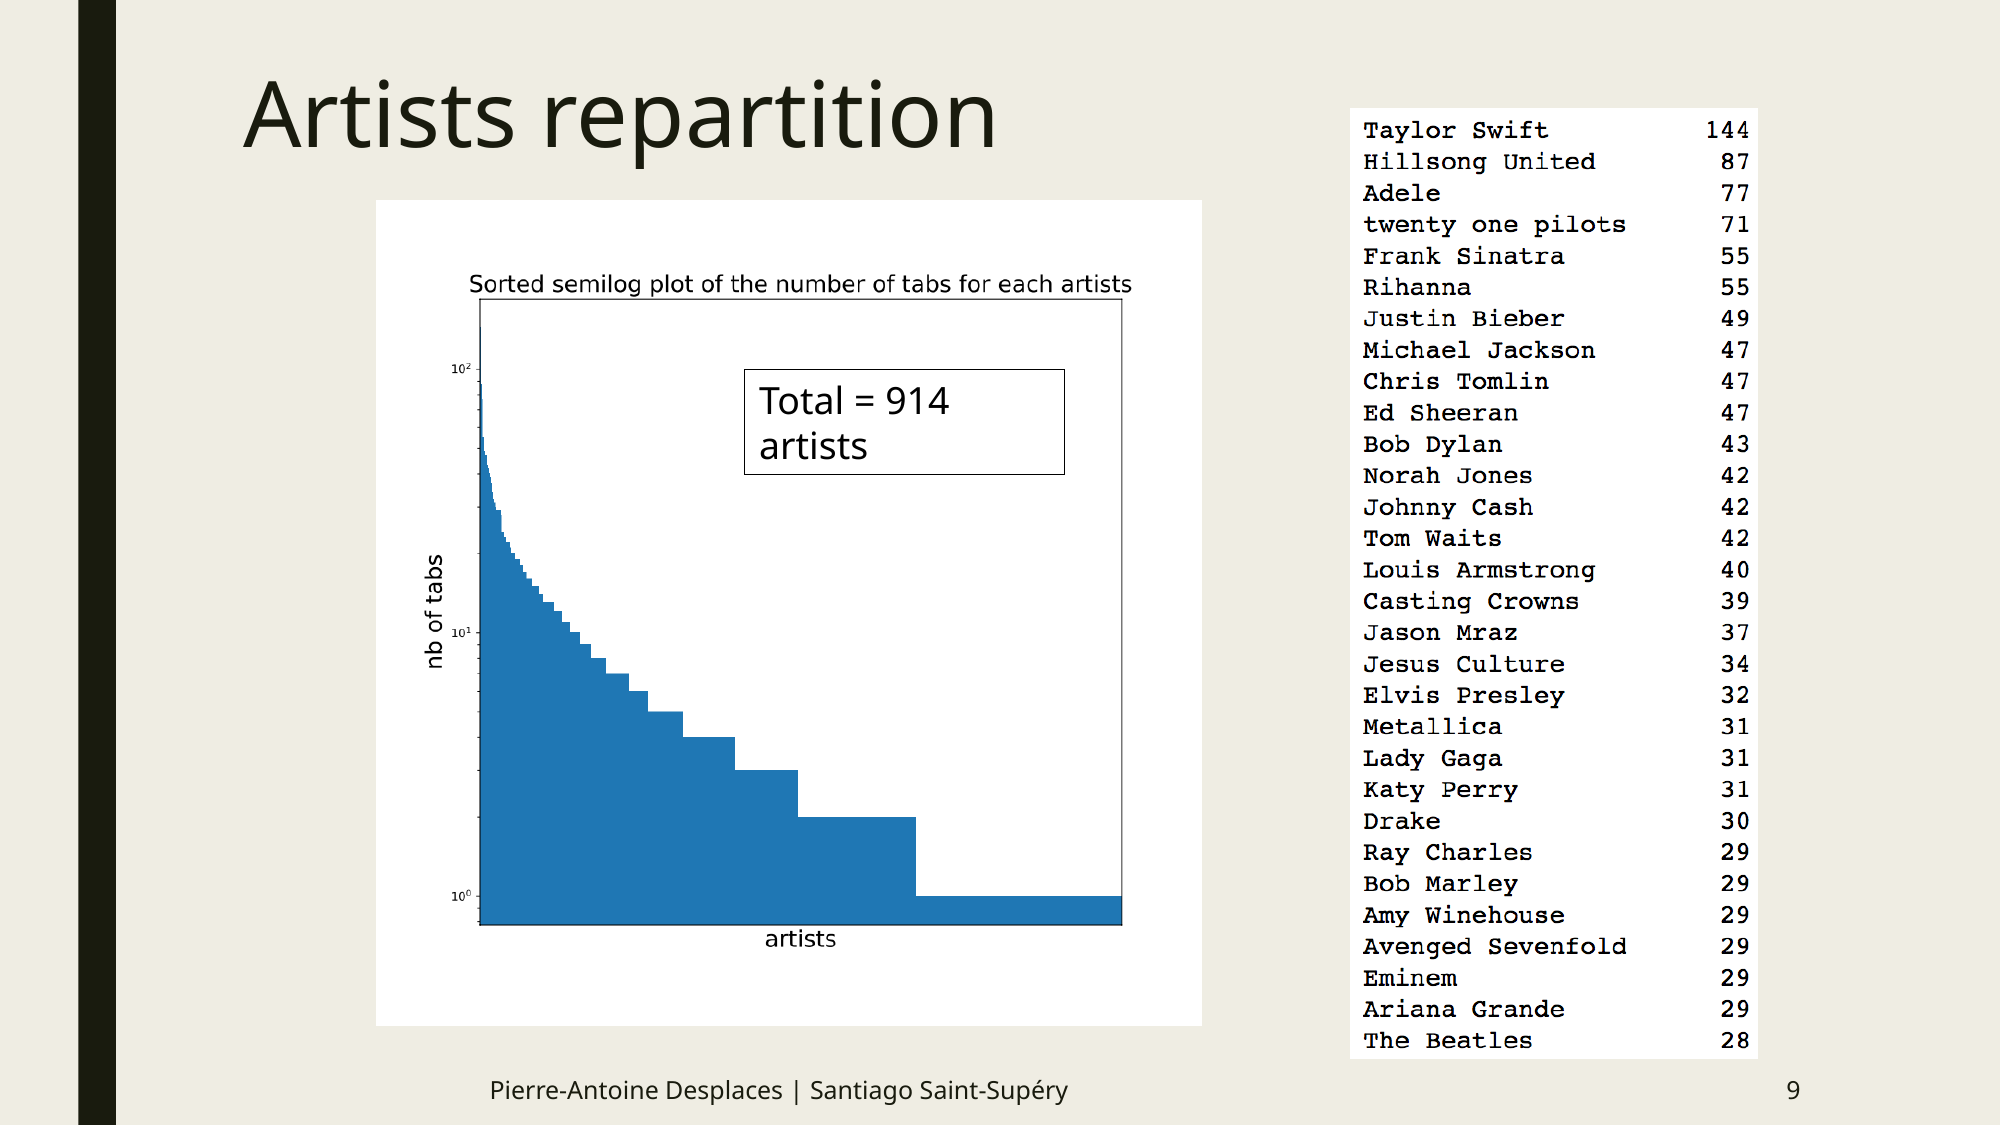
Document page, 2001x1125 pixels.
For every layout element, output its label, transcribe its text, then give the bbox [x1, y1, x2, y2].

picture [1350, 108, 1758, 1059]
slide_number 9 [1553, 1058, 1816, 1125]
footer Pierre-Antoine Desplaces | Santiago Saint-Supéry [474, 1058, 1505, 1125]
title Artists repartition [228, 61, 1804, 306]
picture [376, 199, 1202, 1026]
